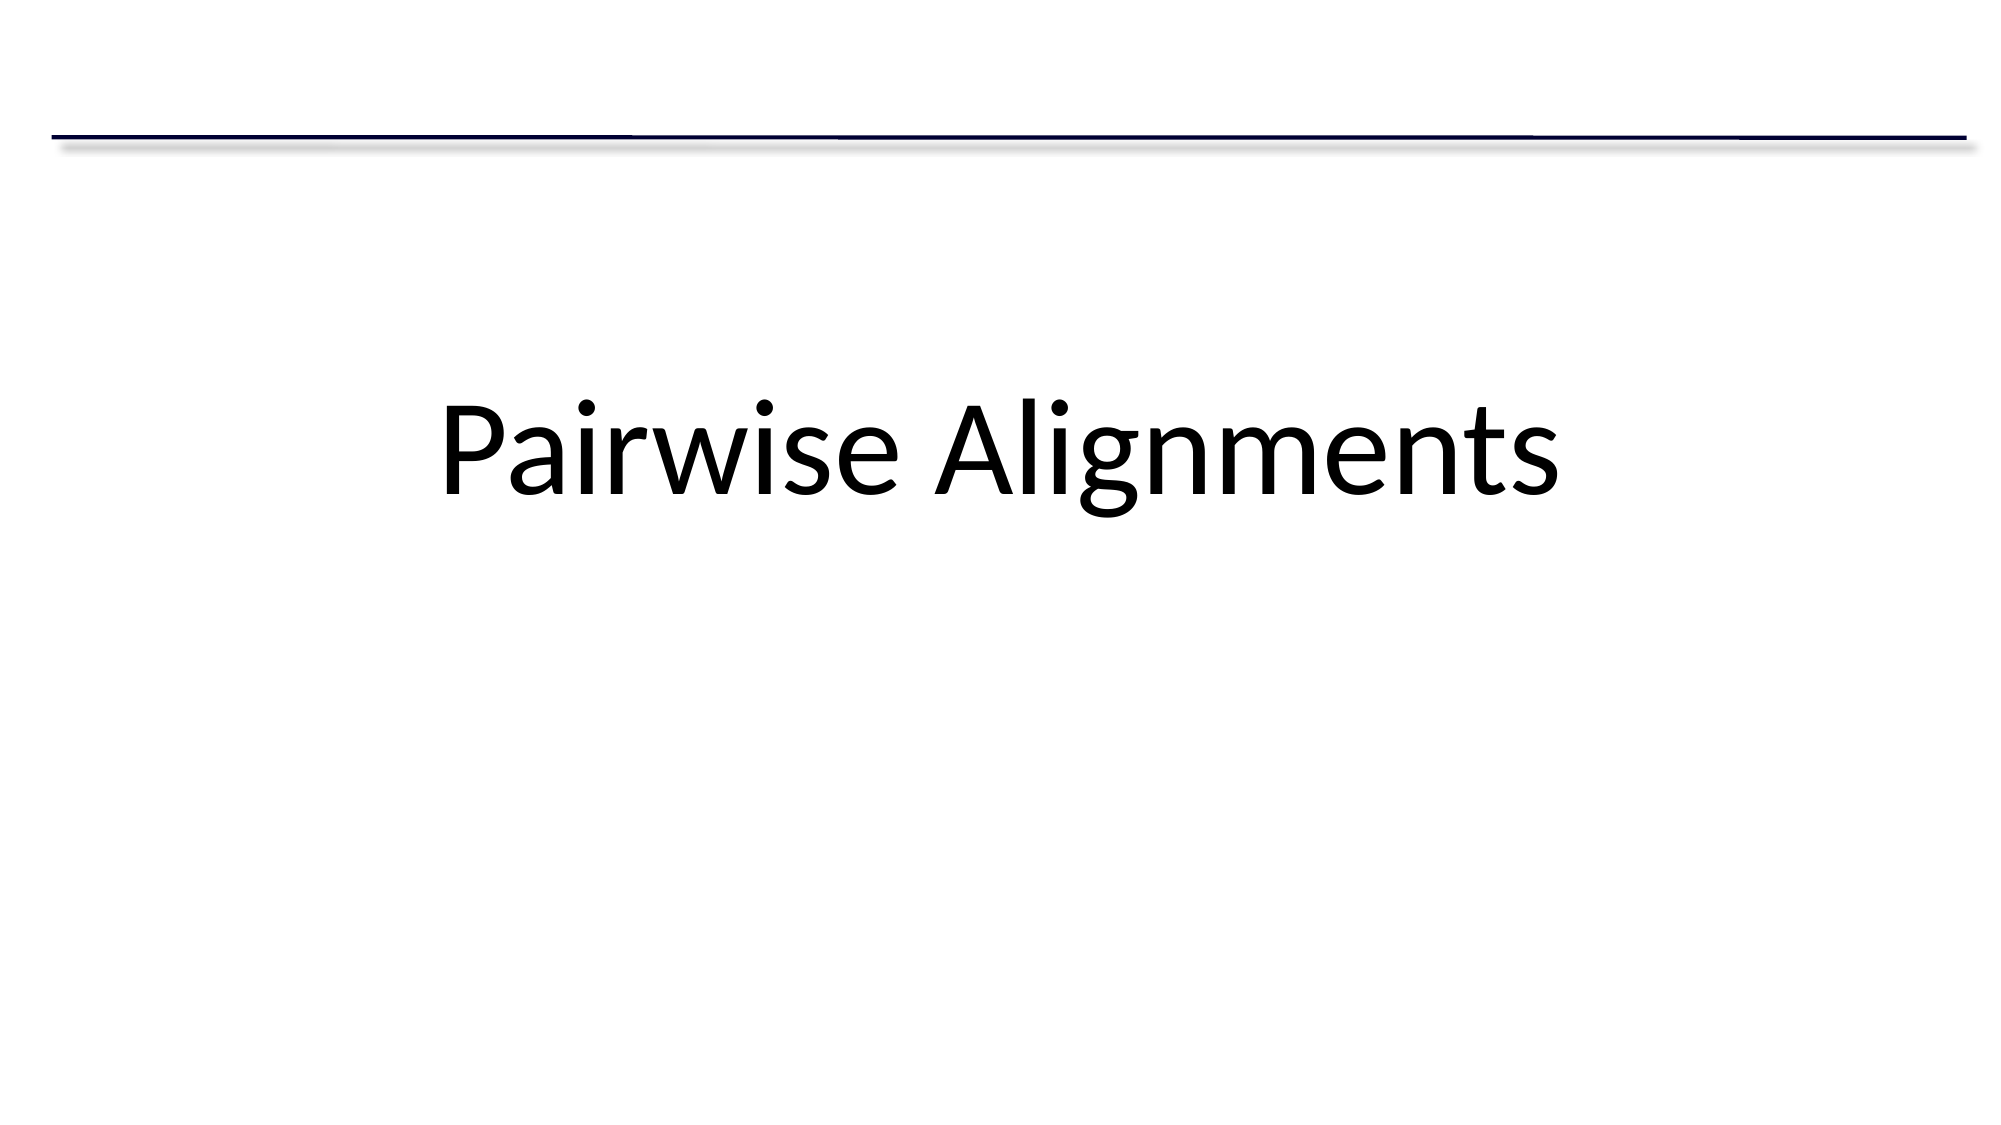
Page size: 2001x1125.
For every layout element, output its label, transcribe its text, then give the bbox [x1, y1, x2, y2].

title Pairwise Alignments [150, 349, 1850, 591]
